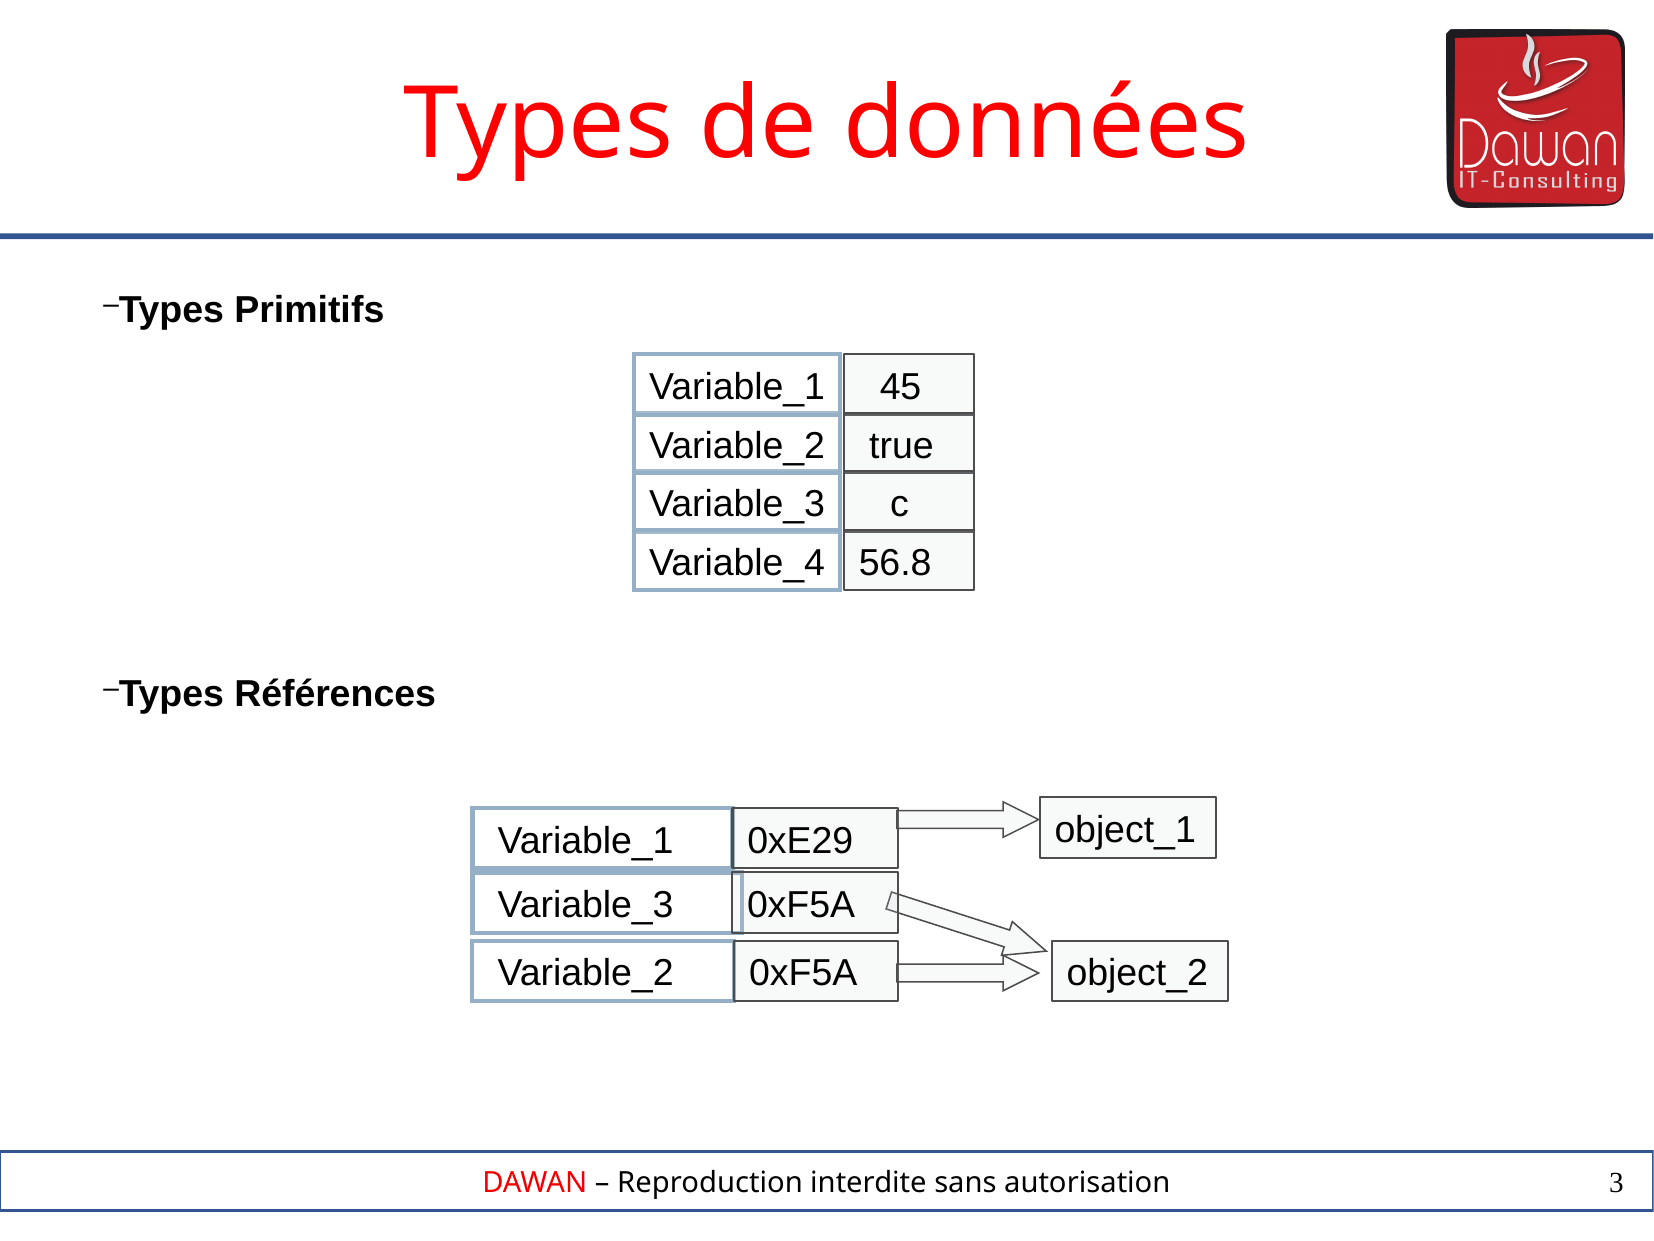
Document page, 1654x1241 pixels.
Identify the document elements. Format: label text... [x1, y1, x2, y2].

picture [1446, 29, 1625, 208]
text_box Types Primitifs [88, 277, 1565, 338]
text_box Types Références [88, 661, 1565, 722]
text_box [472, 797, 1228, 1002]
slide_number 3 [1238, 1163, 1624, 1228]
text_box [632, 354, 975, 591]
text_box Types de données [88, 50, 1565, 182]
